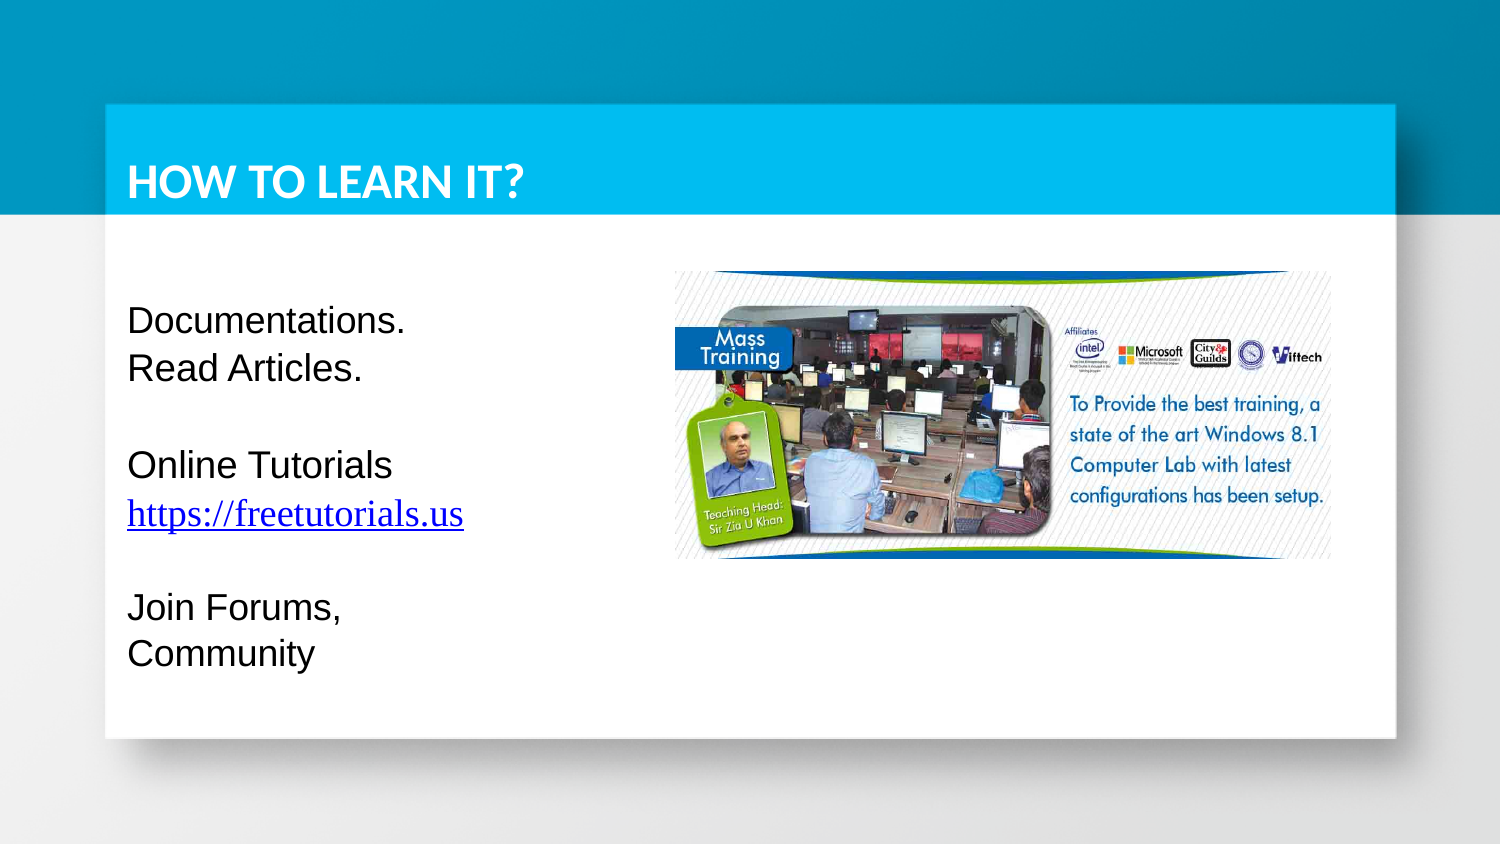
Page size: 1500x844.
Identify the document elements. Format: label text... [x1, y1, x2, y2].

picture [0, 215, 1500, 844]
title HOW TO LEARN IT? [125, 146, 937, 290]
text_box Documentations. Read Articles. Online Tutorials https://freetutorials.us Join Forums, Community [125, 246, 659, 674]
